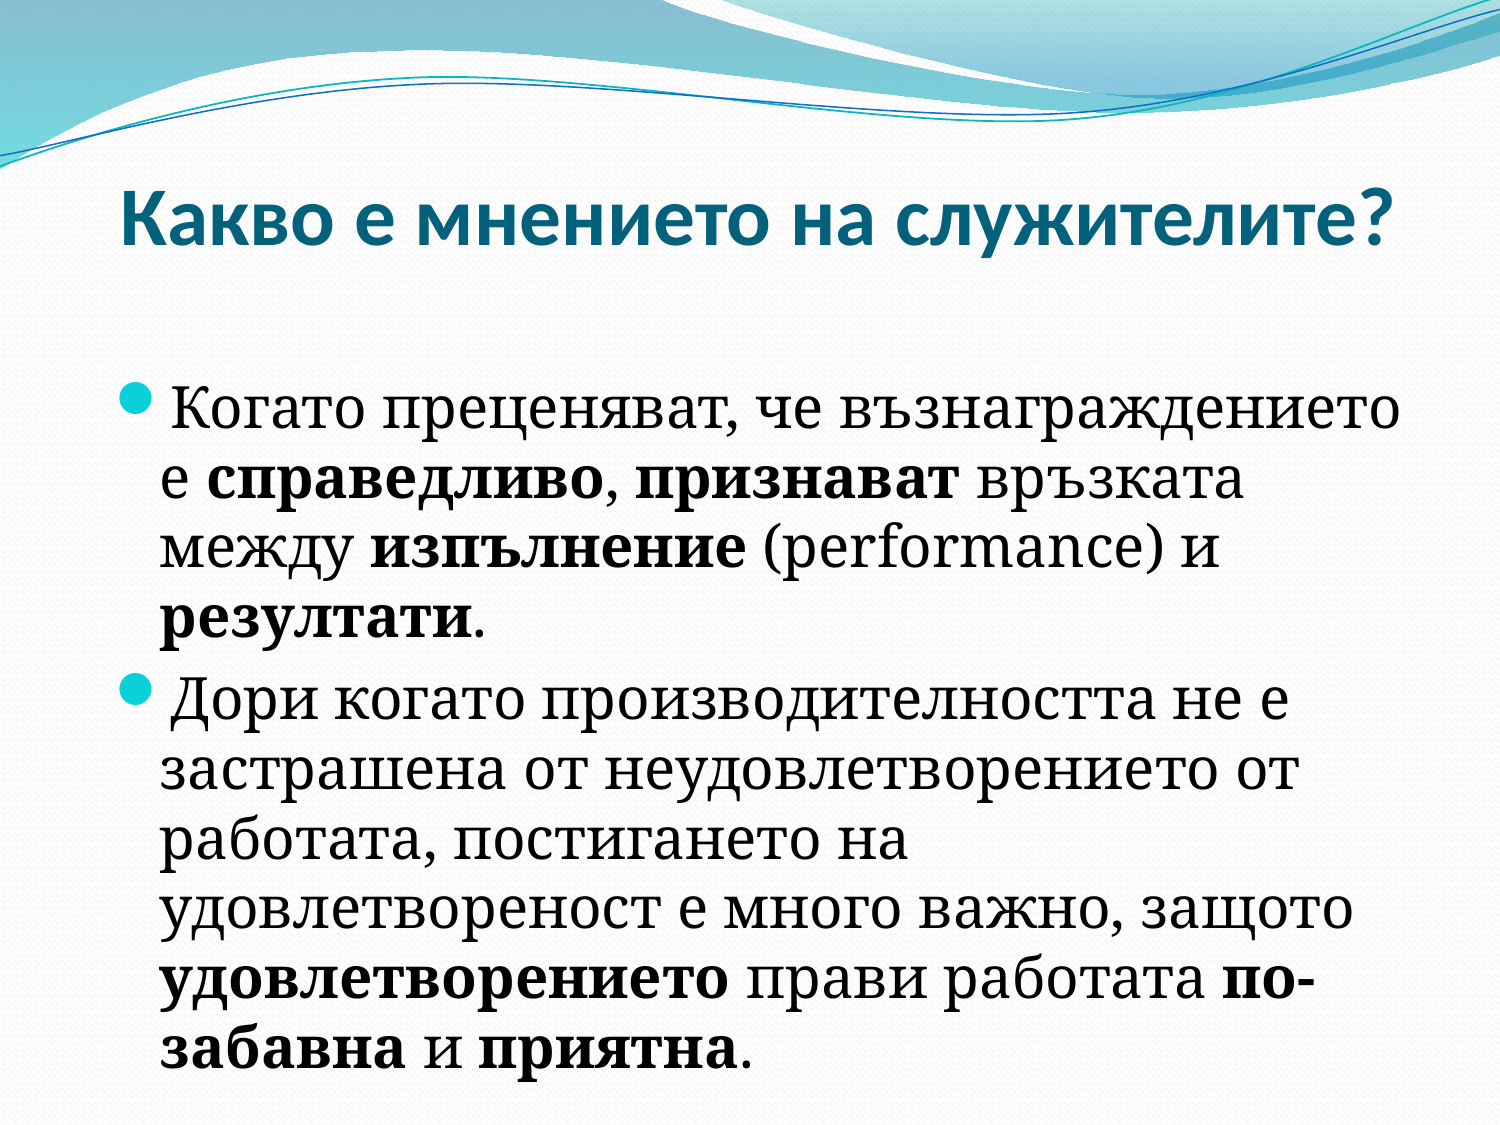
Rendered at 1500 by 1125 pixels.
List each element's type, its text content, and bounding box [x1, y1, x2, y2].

title Какво е мнението на служителите? [95, 174, 1422, 263]
list Когато преценяват, че възнаграждението е справедливо, признават връзката между изпълнение (performance) и резултати. Дори когато производителността не е застрашена от неудовлетворението от работата, постигането на удовлетвореност е много важно, защото удовлетворението прави работата по-забавна и приятна. [99, 362, 1426, 1125]
